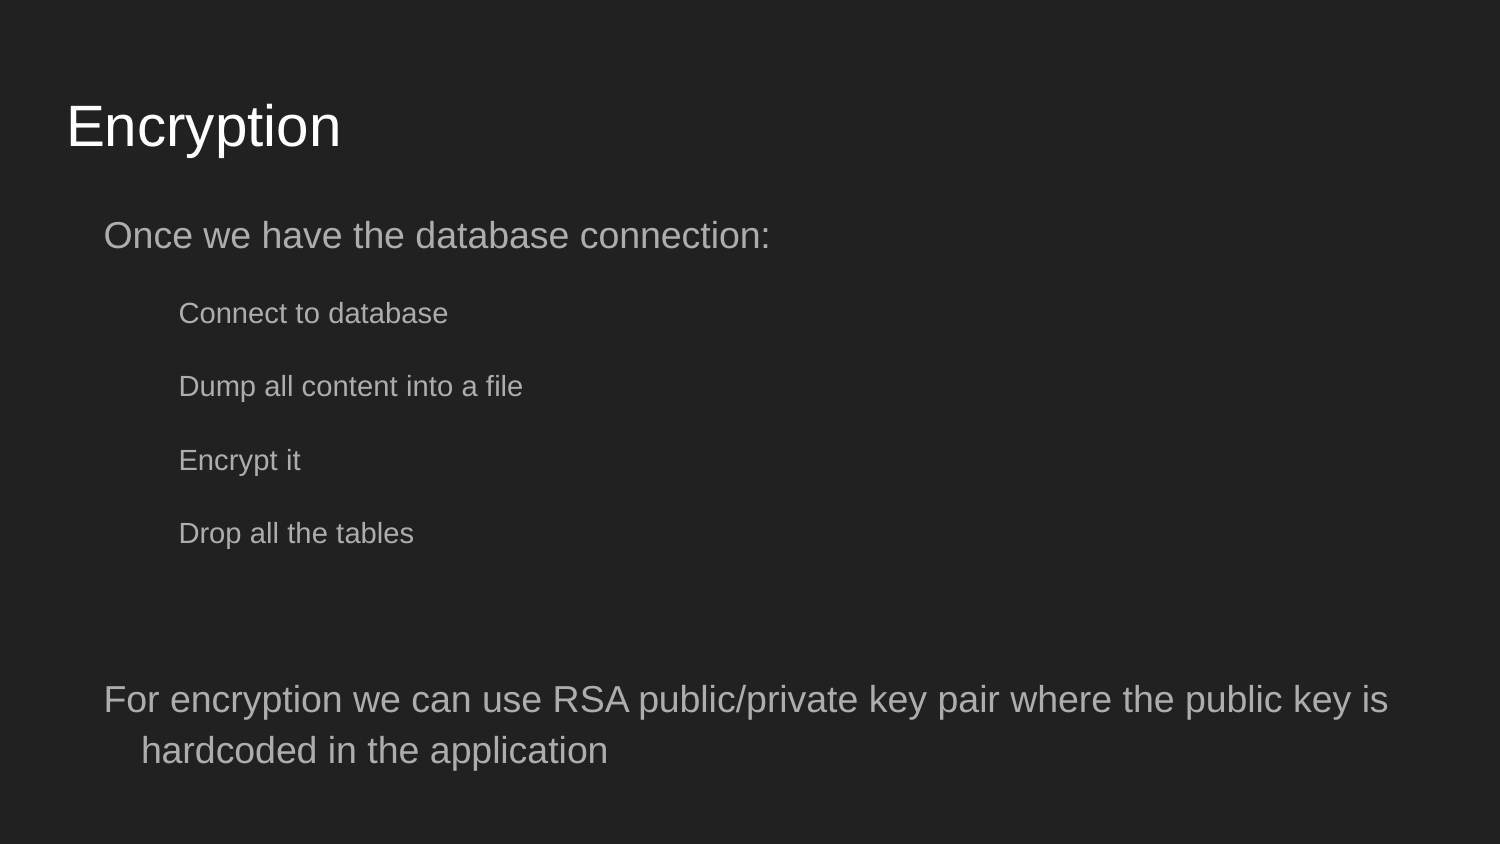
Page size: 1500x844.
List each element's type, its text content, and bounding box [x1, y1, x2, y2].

title Encryption [51, 72, 1449, 167]
list Once we have the database connection: Connect to database Dump all content into a file Encrypt it Drop all the tables For encryption we can use RSA public/private key pair where the public key is hardcoded in the application [51, 189, 1449, 750]
